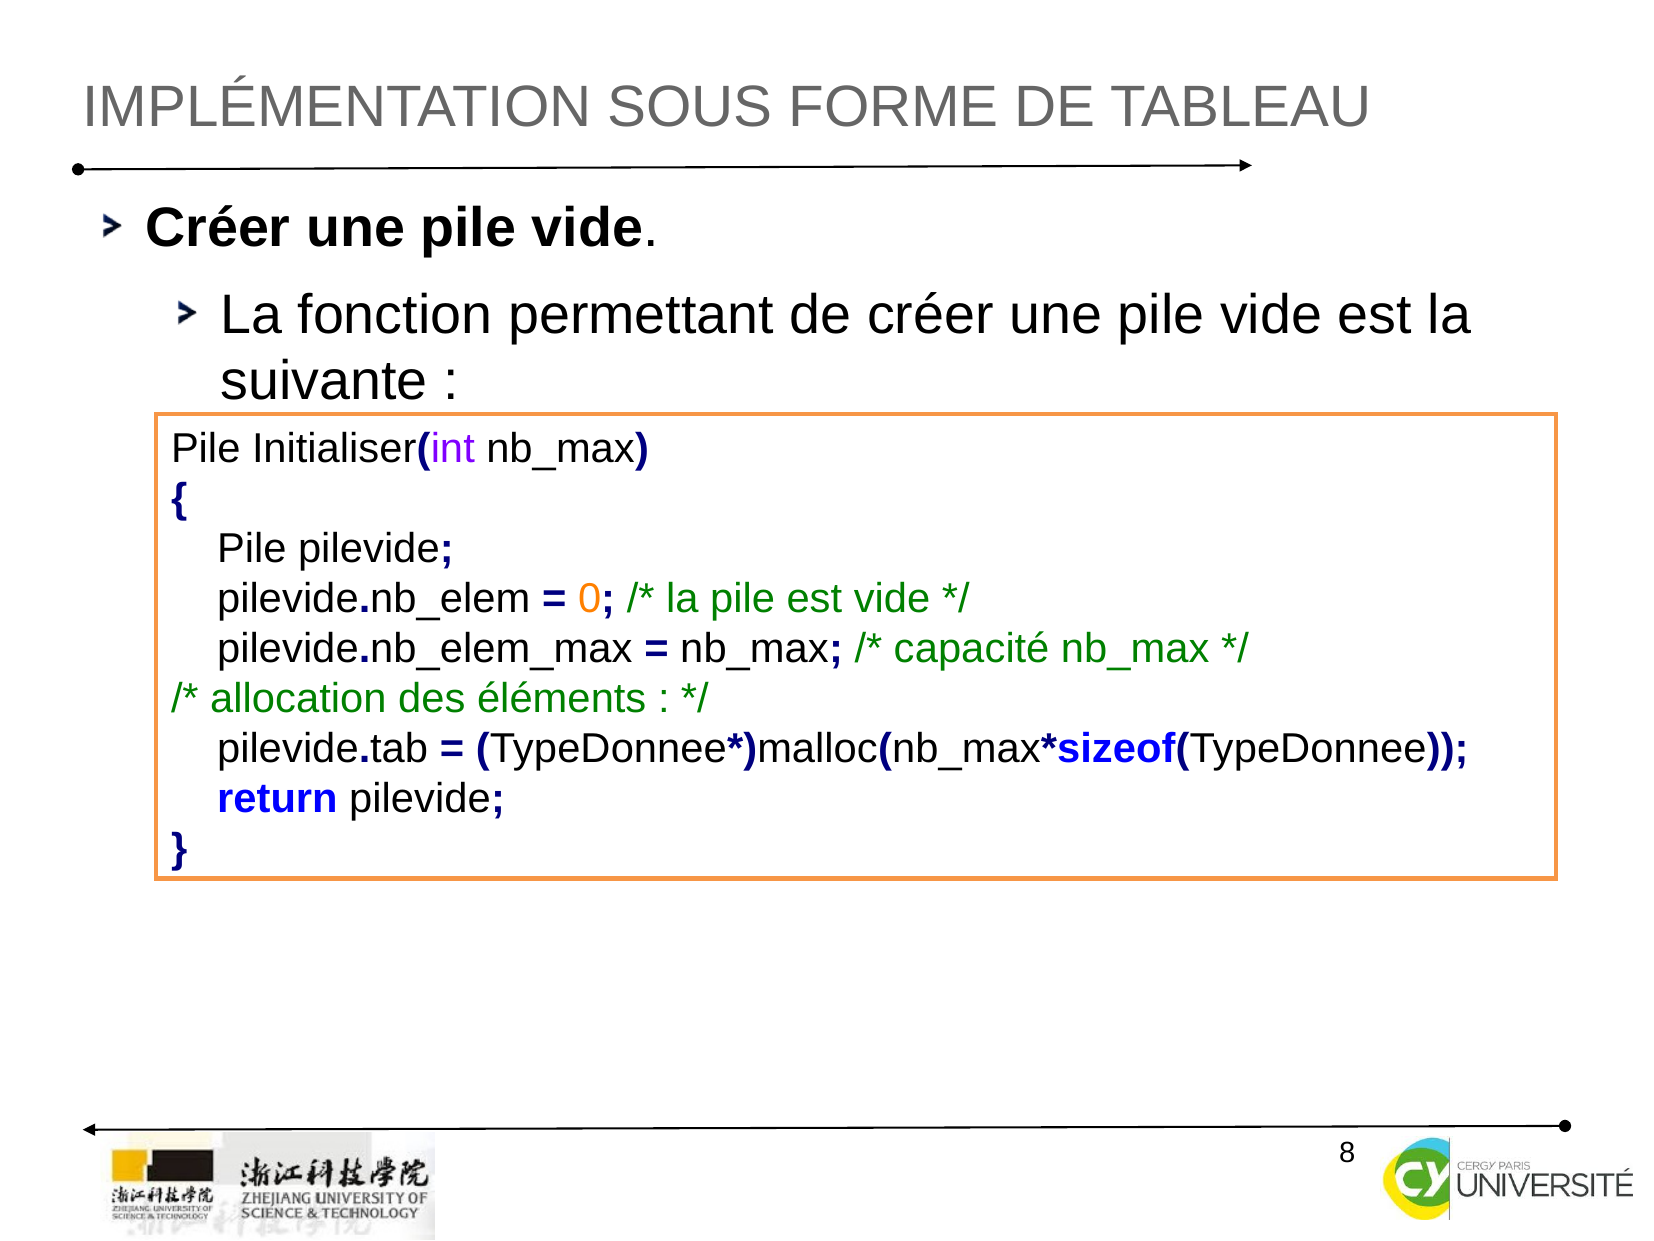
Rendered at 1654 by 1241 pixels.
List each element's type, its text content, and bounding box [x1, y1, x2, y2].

text_box Créer une pile vide. La fonction permettant de créer une pile vide est la suivante : [74, 190, 1557, 1169]
picture [100, 1169, 435, 1240]
text_box IMPLÉMENTATION SOUS FORME DE TABLEAU [82, 49, 1571, 158]
picture [1380, 1136, 1633, 1220]
text_box Pile Initialiser(int nb_max) { Pile pilevide; pilevide.nb_elem = 0; /* la pile est vide */ pilevide.nb_elem_max = nb_max; /* capacité nb_max */ /* allocation des éléments : */ pilevide.tab = (TypeDonnee*)malloc(nb_max*sizeof(TypeDonnee)); return pilevide; } [154, 412, 1558, 881]
picture [92, 204, 131, 244]
picture [167, 291, 206, 331]
